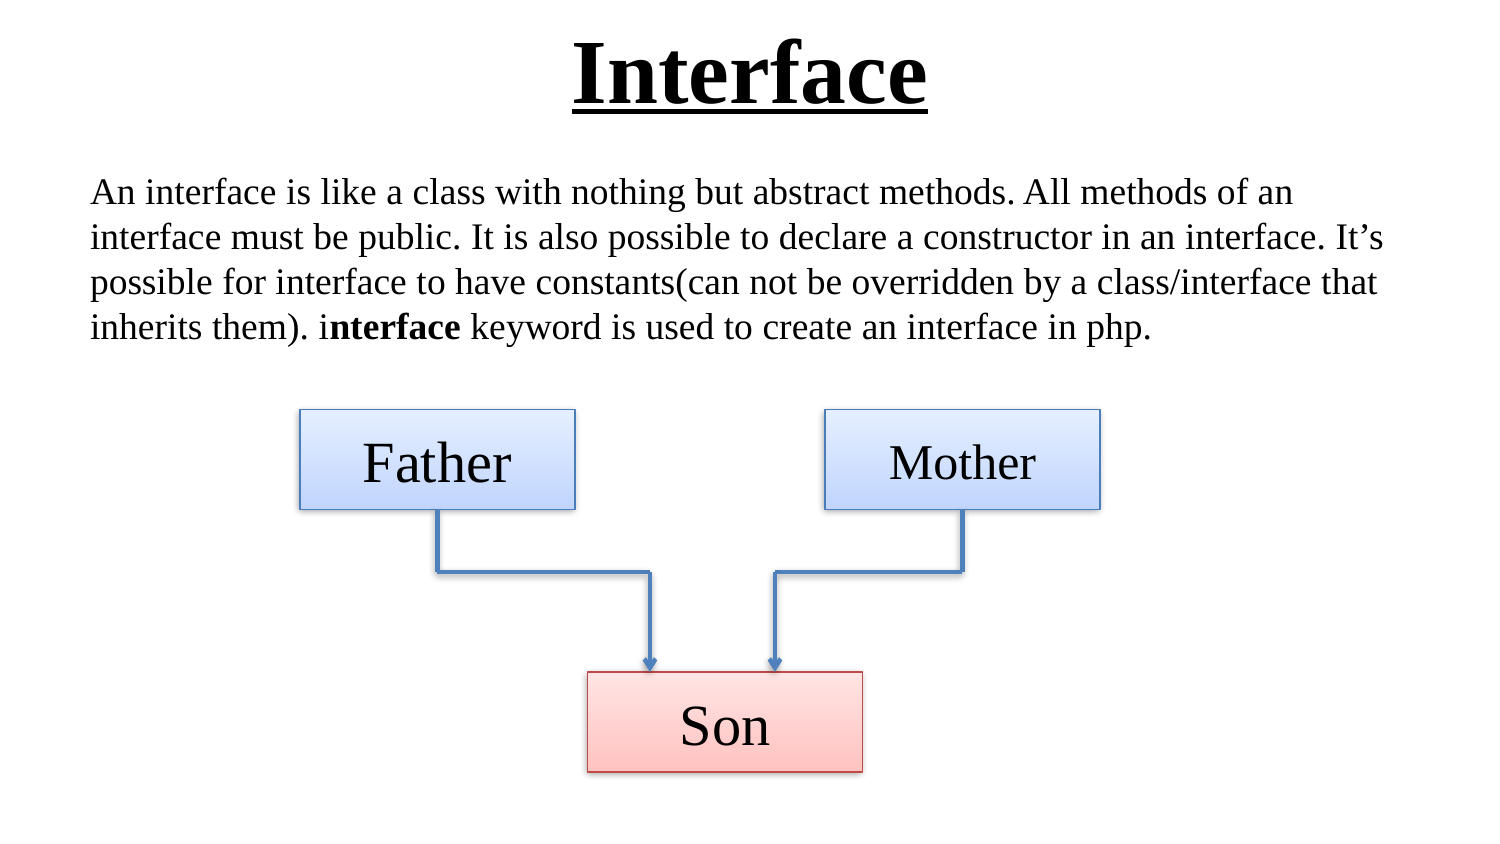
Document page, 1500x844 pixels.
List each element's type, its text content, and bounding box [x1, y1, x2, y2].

text_box Father [299, 409, 576, 510]
title Interface [75, 0, 1425, 137]
list An interface is like a class with nothing but abstract methods. All methods of an interface must be public. It is also possible to declare a constructor in an interface. It’s possible for interface to have constants(can not be overridden by a class/interface that inherits them). interface keyword is used to create an interface in php. [75, 159, 1425, 385]
text_box Son [587, 671, 863, 773]
text_box Mother [824, 409, 1101, 510]
